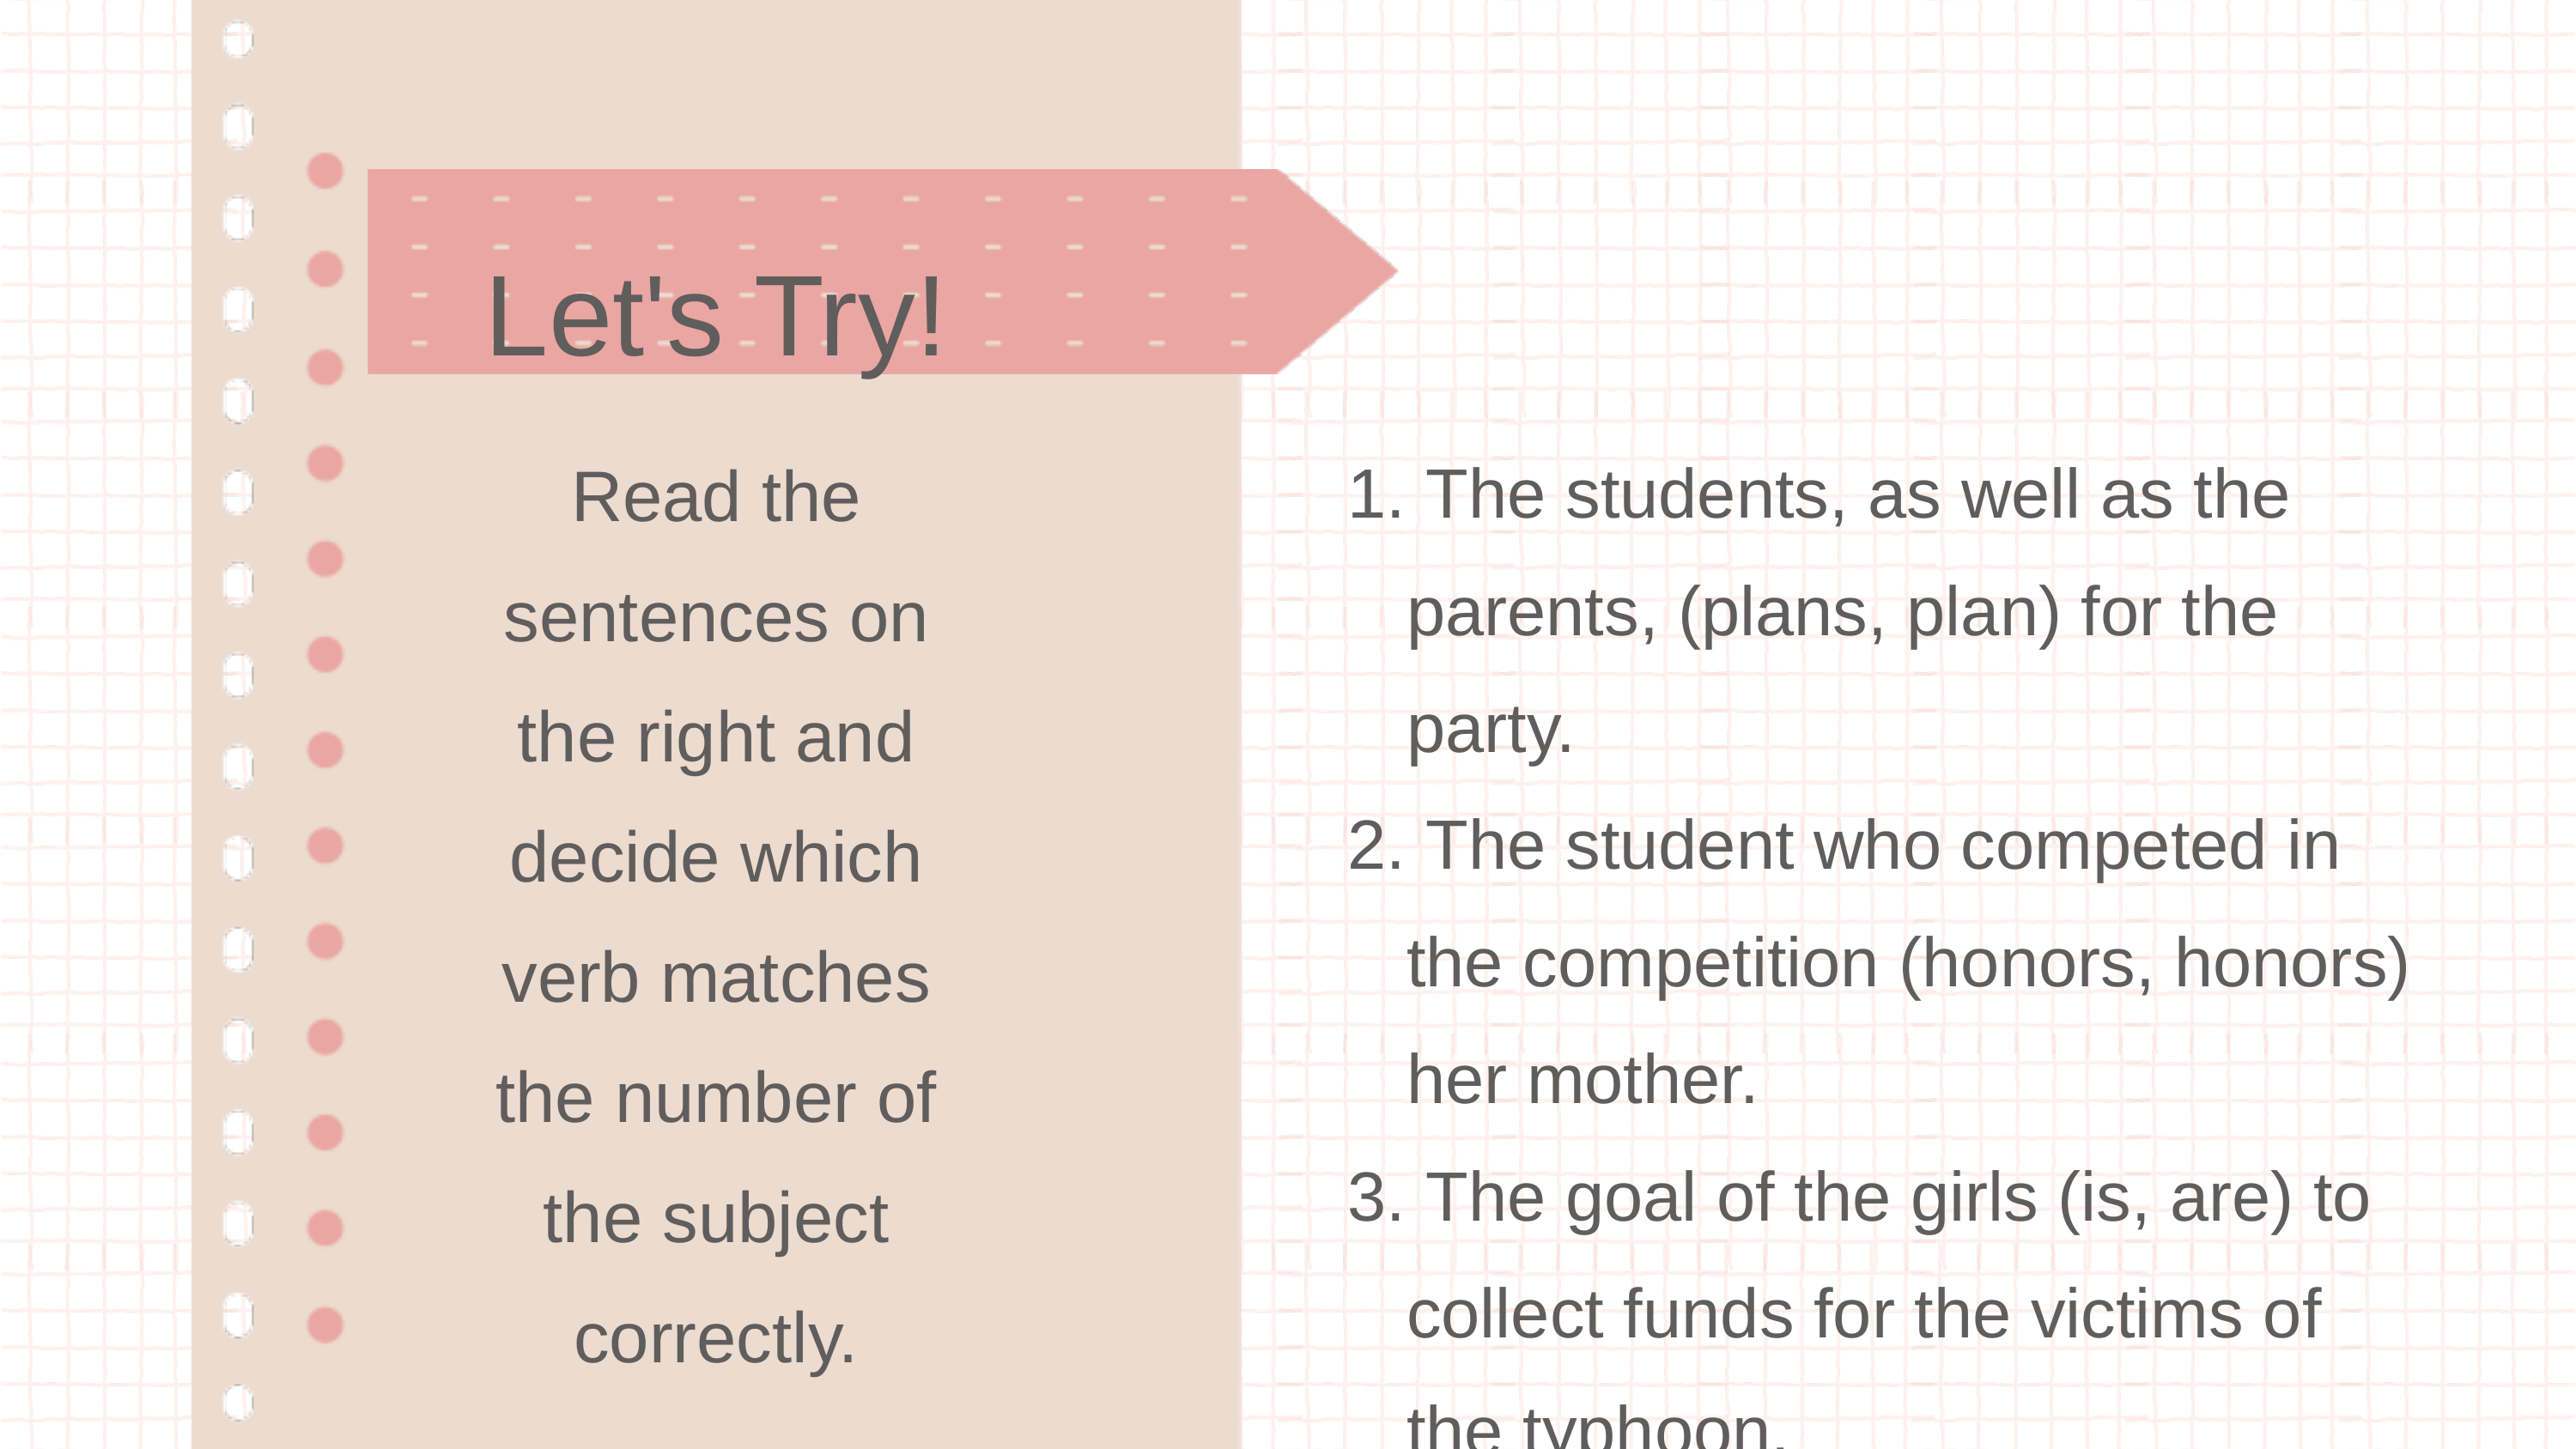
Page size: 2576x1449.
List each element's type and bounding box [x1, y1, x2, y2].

text_box [0, 0, 2576, 1449]
